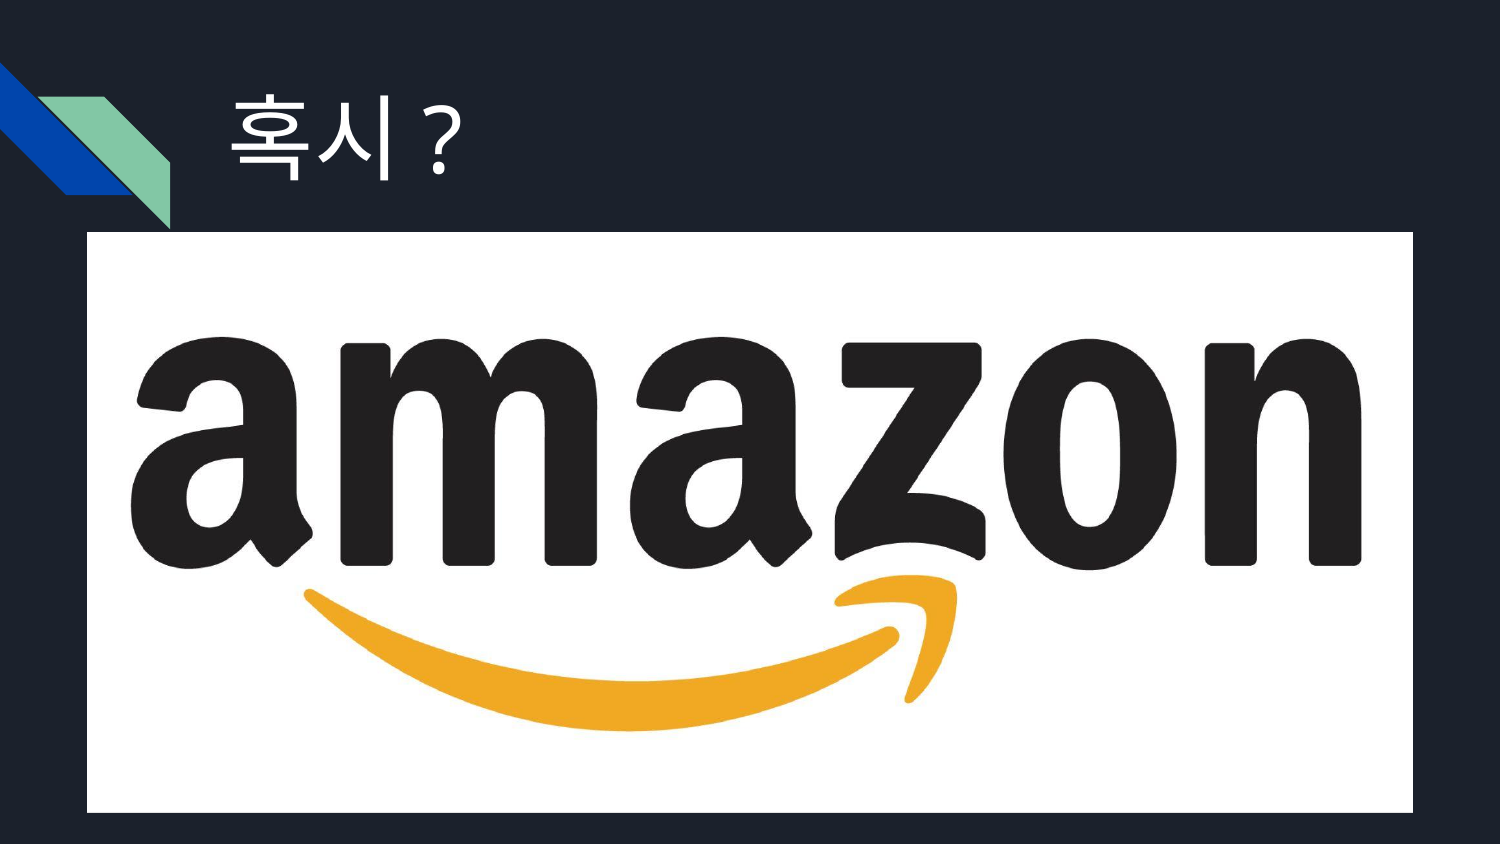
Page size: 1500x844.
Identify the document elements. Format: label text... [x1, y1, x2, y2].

picture [87, 232, 1413, 813]
title 혹시? [212, 64, 1368, 215]
